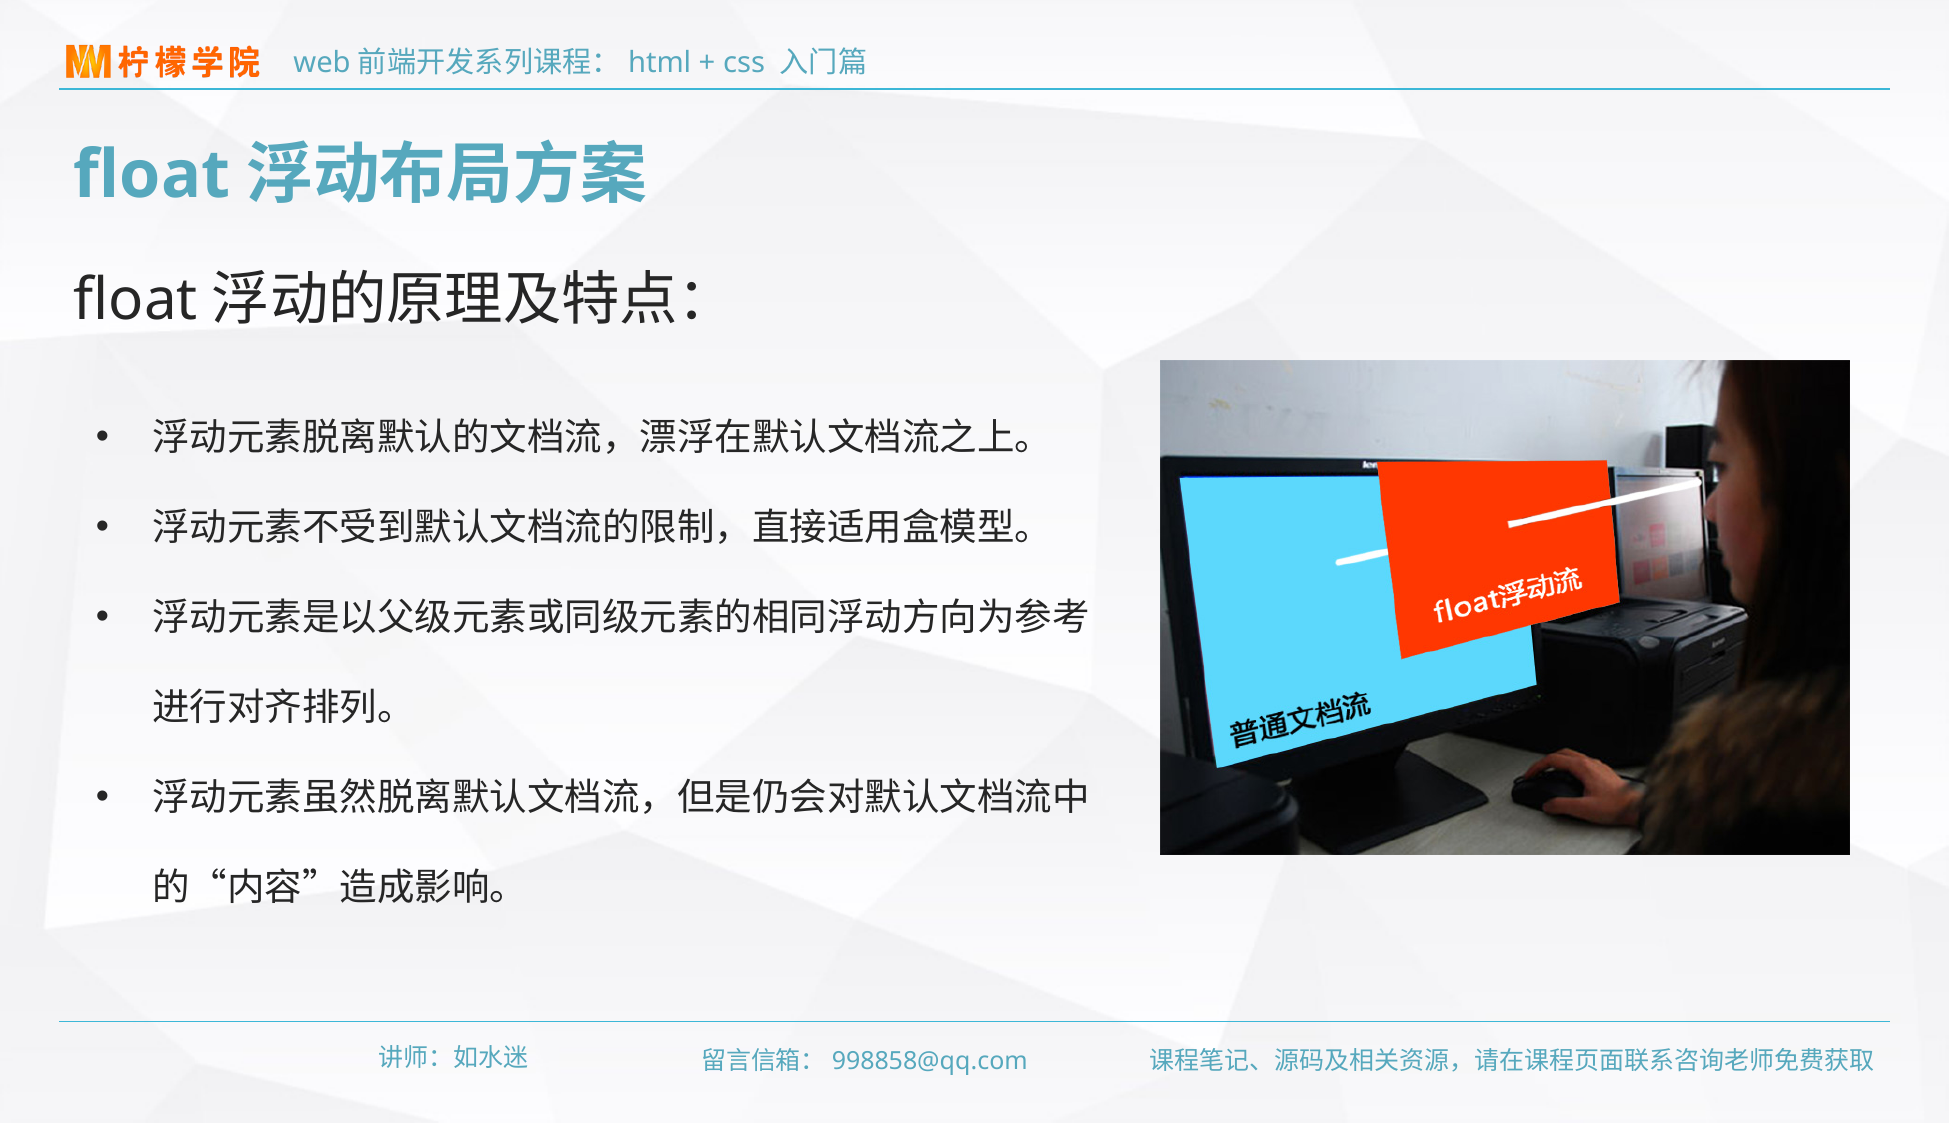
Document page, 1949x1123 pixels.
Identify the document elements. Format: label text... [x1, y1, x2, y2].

text_box float浮动布局方案 [59, 123, 1890, 219]
text_box 浮动元素脱离默认的文档流，漂浮在默认文档流之上。 浮动元素不受到默认文档流的限制，直接适用盒模型。 浮动元素是以父级元素或同级元素的相同浮动方向为参考进行对齐排列。 浮动元素虽然脱离默认文档流，但是仍会对默认文档流中的“内容”造成影响。 [81, 360, 1105, 915]
text_box float浮动的原理及特点： [59, 253, 1058, 339]
picture [0, 0, 1949, 1123]
